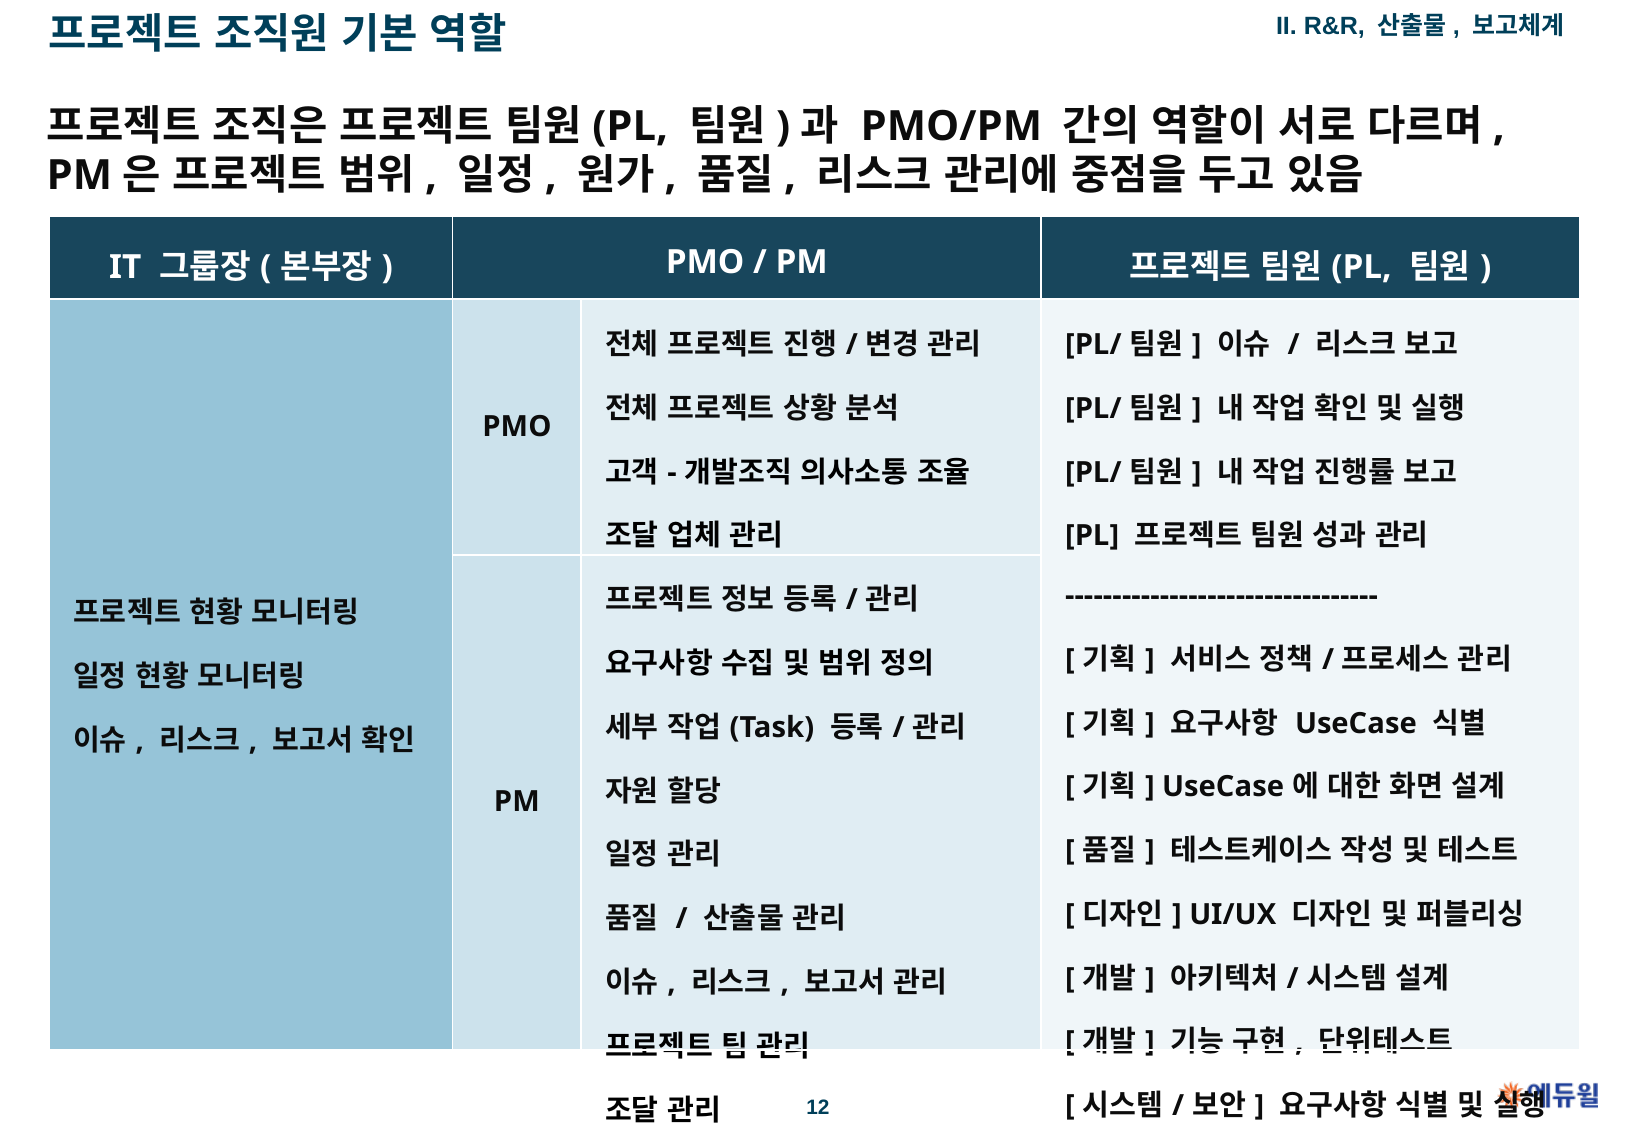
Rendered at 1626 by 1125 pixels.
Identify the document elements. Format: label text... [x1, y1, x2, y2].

picture [1497, 1081, 1598, 1110]
text_box 프로젝트 조직원 기본 역할 [33, 7, 922, 58]
table_cell PMO [453, 300, 580, 554]
table_cell 전체 프로젝트 진행/변경 관리 전체 프로젝트 상황 분석 고객-개발조직 의사소통 조율 조달 업체 관리 [582, 300, 1040, 554]
table_cell [PL/팀원] 이슈 / 리스크 보고 [PL/팀원] 내 작업 확인 및 실행 [PL/팀원] 내 작업 진행률 보고 [PL] 프로젝트 팀원 성과 관리 --------------------------------- [기획] 서비스 정책/프로세스 관리 [기획] 요구사항 UseCase 식별 [기획] UseCase에 대한 화면 설계 [품질] 테스트케이스 작성 및 테스트 [디자인] UI/UX 디자인 및 퍼블리싱 [개발] 아키텍처/시스템 설계 [개발] 기능 구현, 단위테스트 [시스템/보안] 요구사항 식별 및 실행 [1042, 300, 1579, 1049]
table_cell PM [453, 556, 580, 1049]
title 프로젝트 조직은 프로젝트 팀원(PL, 팀원)과 PMO/PM 간의 역할이 서로 다르며, PM은 프로젝트 범위, 일정, 원가, 품질, 리스크 관리에 중점을 두고 있음 [31, 90, 1586, 208]
text_box II. R&R, 산출물, 보고체계 [972, 9, 1580, 40]
table_cell 프로젝트 현황 모니터링 일정 현황 모니터링 이슈, 리스크, 보고서 확인 [50, 300, 452, 1049]
table_header PMO / PM [453, 217, 1040, 298]
table_header 프로젝트 팀원(PL, 팀원) [1042, 217, 1579, 298]
table_cell 프로젝트 정보 등록/관리 요구사항 수집 및 범위 정의 세부 작업(Task) 등록/관리 자원 할당 일정 관리 품질 / 산출물 관리 이슈, 리스크, 보고서 관리 프로젝트 팀 관리 조달 관리 [582, 556, 1040, 1049]
table_header IT 그룹장(본부장) [50, 217, 452, 298]
